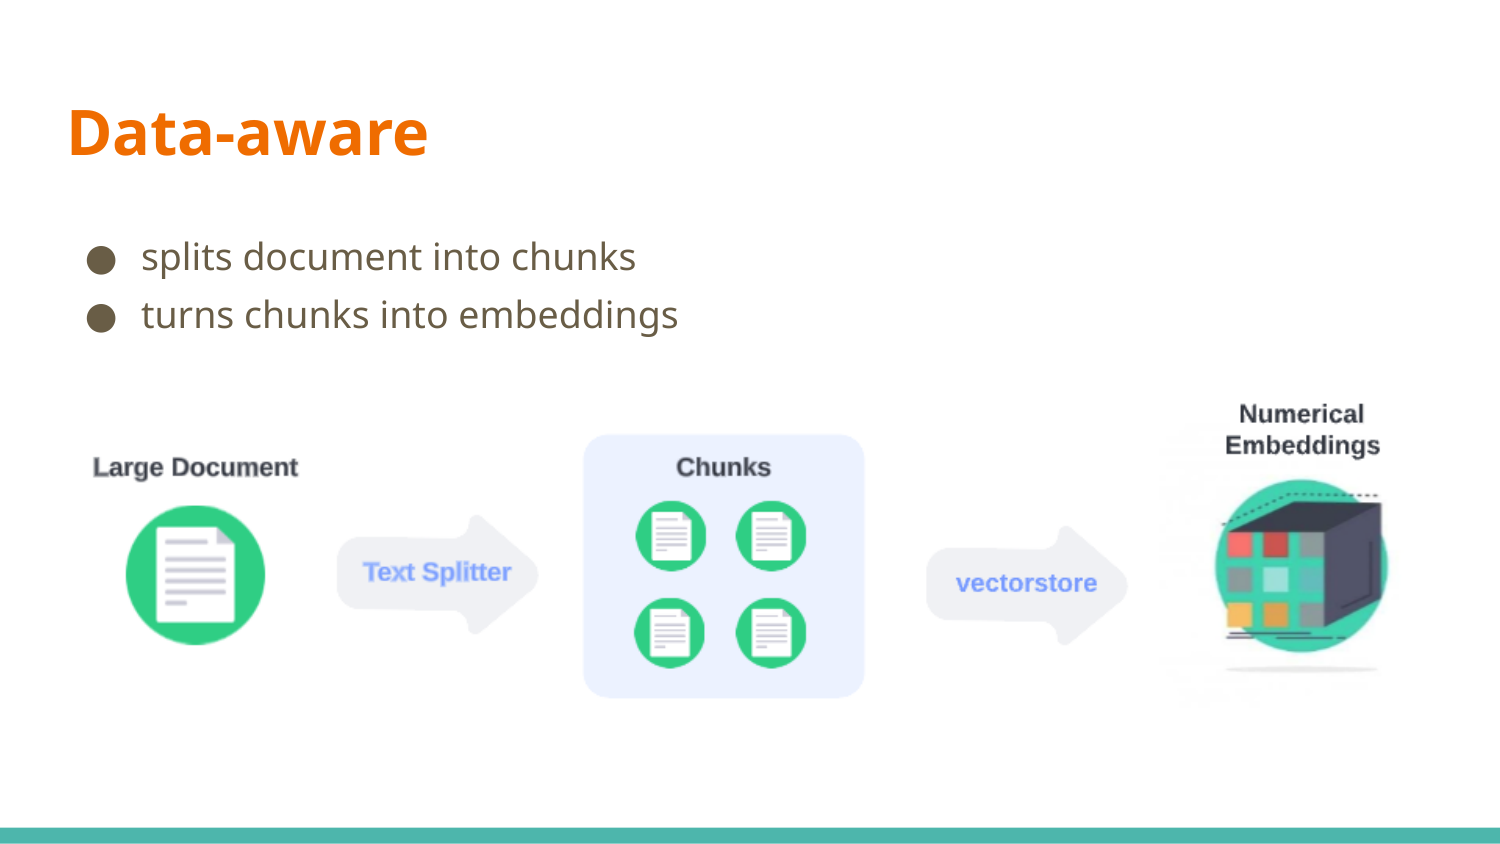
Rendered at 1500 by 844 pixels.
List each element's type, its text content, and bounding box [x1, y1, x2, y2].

list splits document into chunks turns chunks into embeddings [51, 207, 1449, 750]
picture [84, 390, 1416, 708]
title Data-aware [51, 72, 1449, 189]
